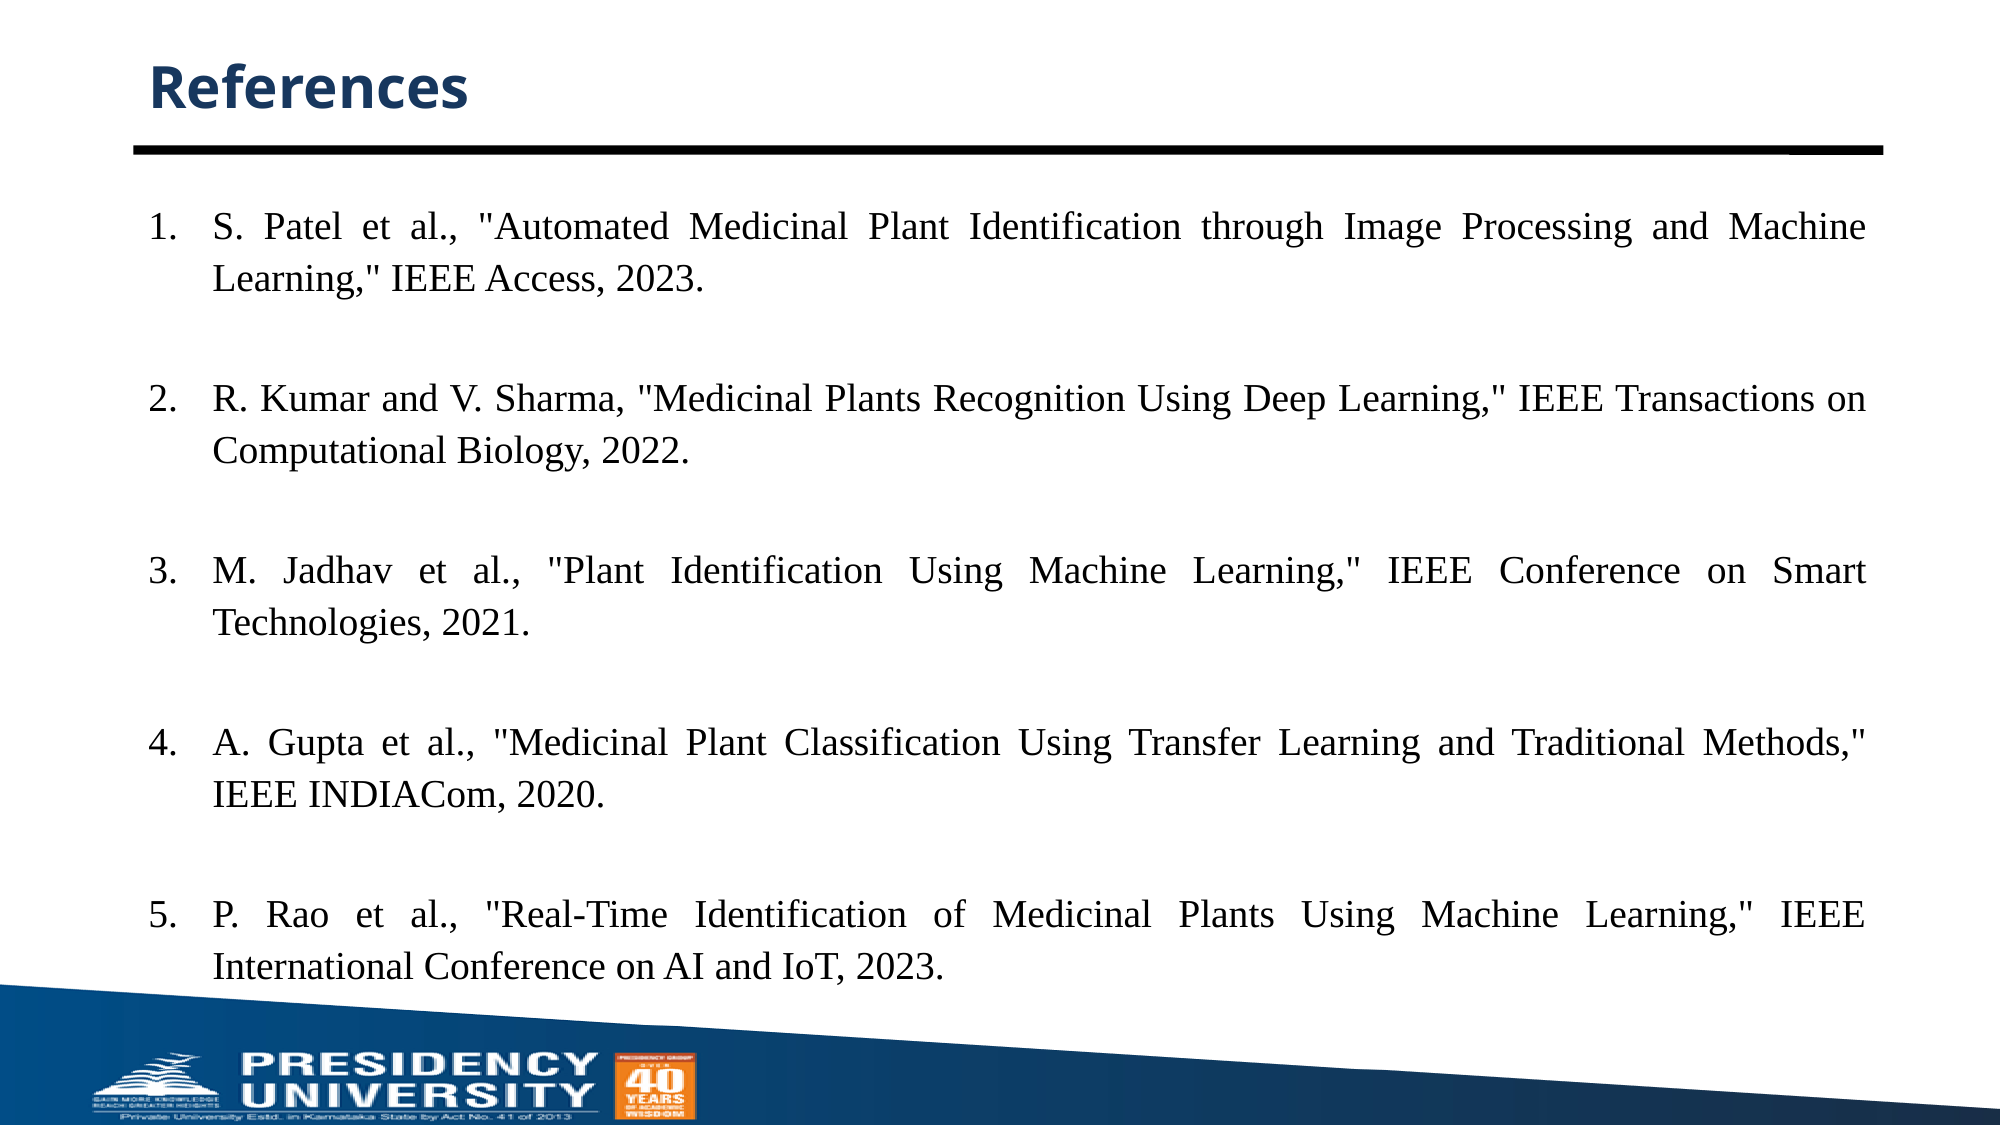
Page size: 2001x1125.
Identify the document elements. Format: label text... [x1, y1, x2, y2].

title References [133, 45, 1884, 125]
list S. Patel et al., "Automated Medicinal Plant Identification through Image Processing and Machine Learning," IEEE Access, 2023. R. Kumar and V. Sharma, "Medicinal Plants Recognition Using Deep Learning," IEEE Transactions on Computational Biology, 2022. M. Jadhav et al., "Plant Identification Using Machine Learning," IEEE Conference on Smart Technologies, 2021. A. Gupta et al., "Medicinal Plant Classification Using Transfer Learning and Traditional Methods," IEEE INDIACom, 2020. P. Rao et al., "Real-Time Identification of Medicinal Plants Using Machine Learning," IEEE International Conference on AI and IoT, 2023. [133, 187, 1884, 1000]
picture [0, 982, 2000, 1125]
